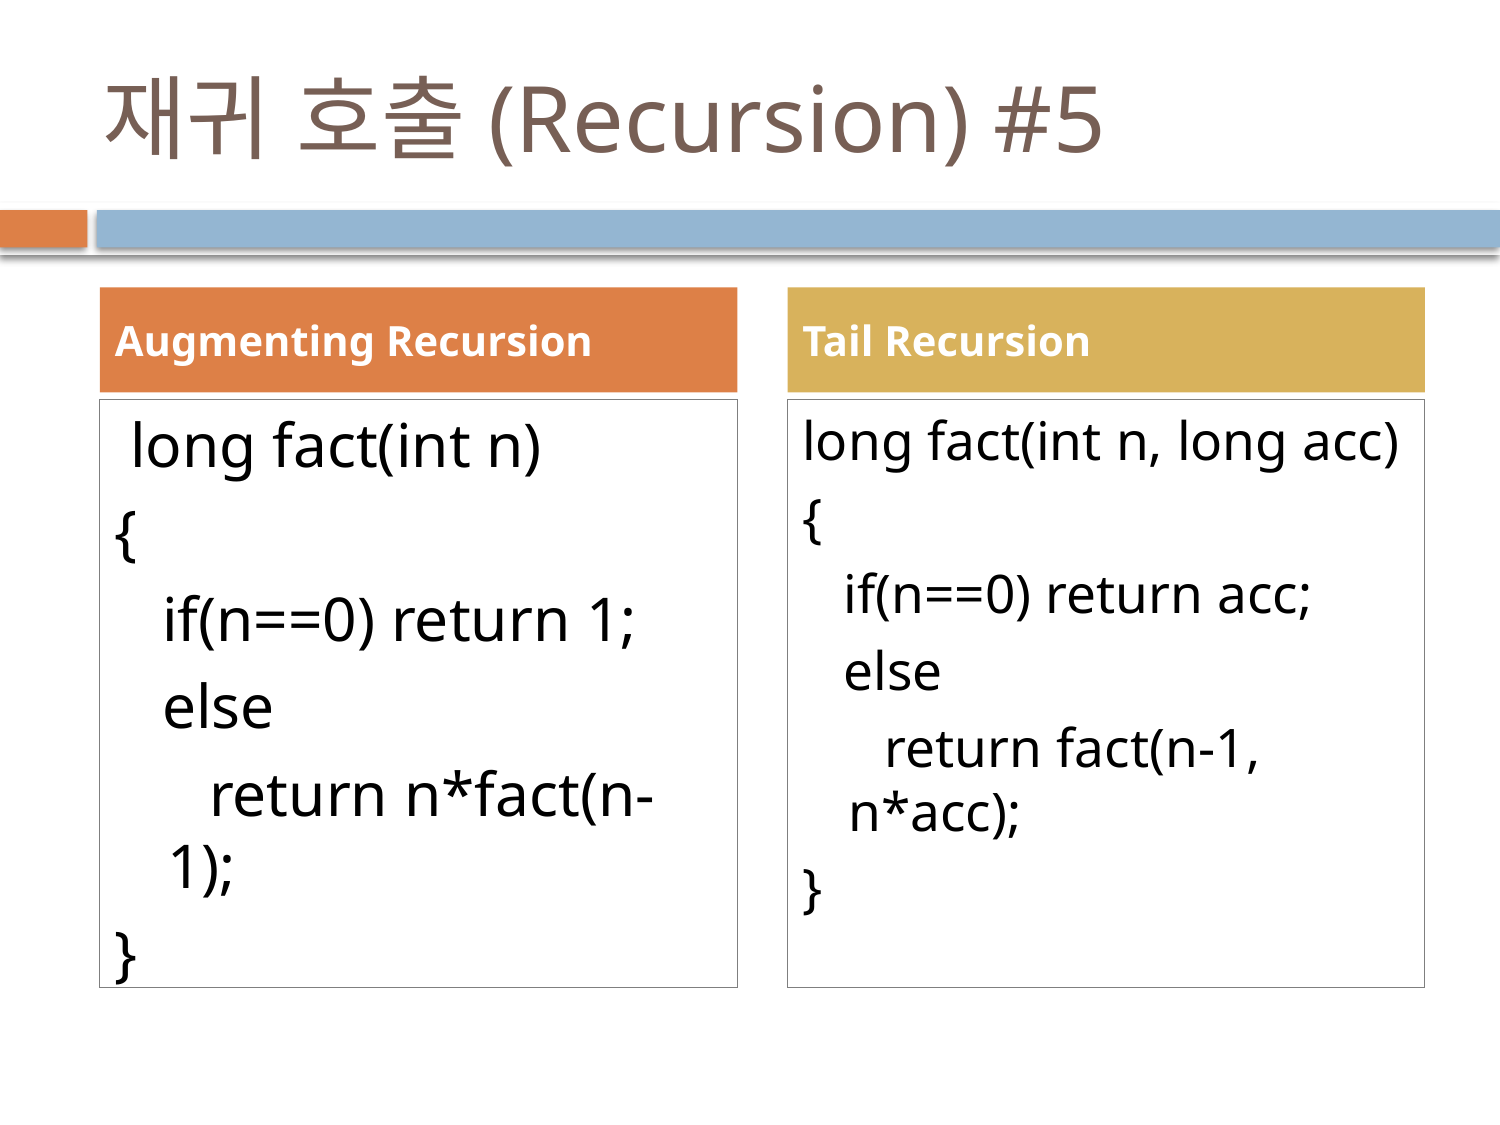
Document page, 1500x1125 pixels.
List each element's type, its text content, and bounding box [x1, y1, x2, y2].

list long fact(int n, long acc) { if(n==0) return acc; else return fact(n-1, n*acc); } [787, 399, 1425, 988]
list Augmenting Recursion [99, 287, 738, 393]
title 재귀 호출(Recursion) #5 [87, 44, 1425, 188]
list long fact(int n) { if(n==0) return 1; else return n*fact(n-1); } [99, 399, 738, 988]
list Tail Recursion [787, 287, 1425, 393]
